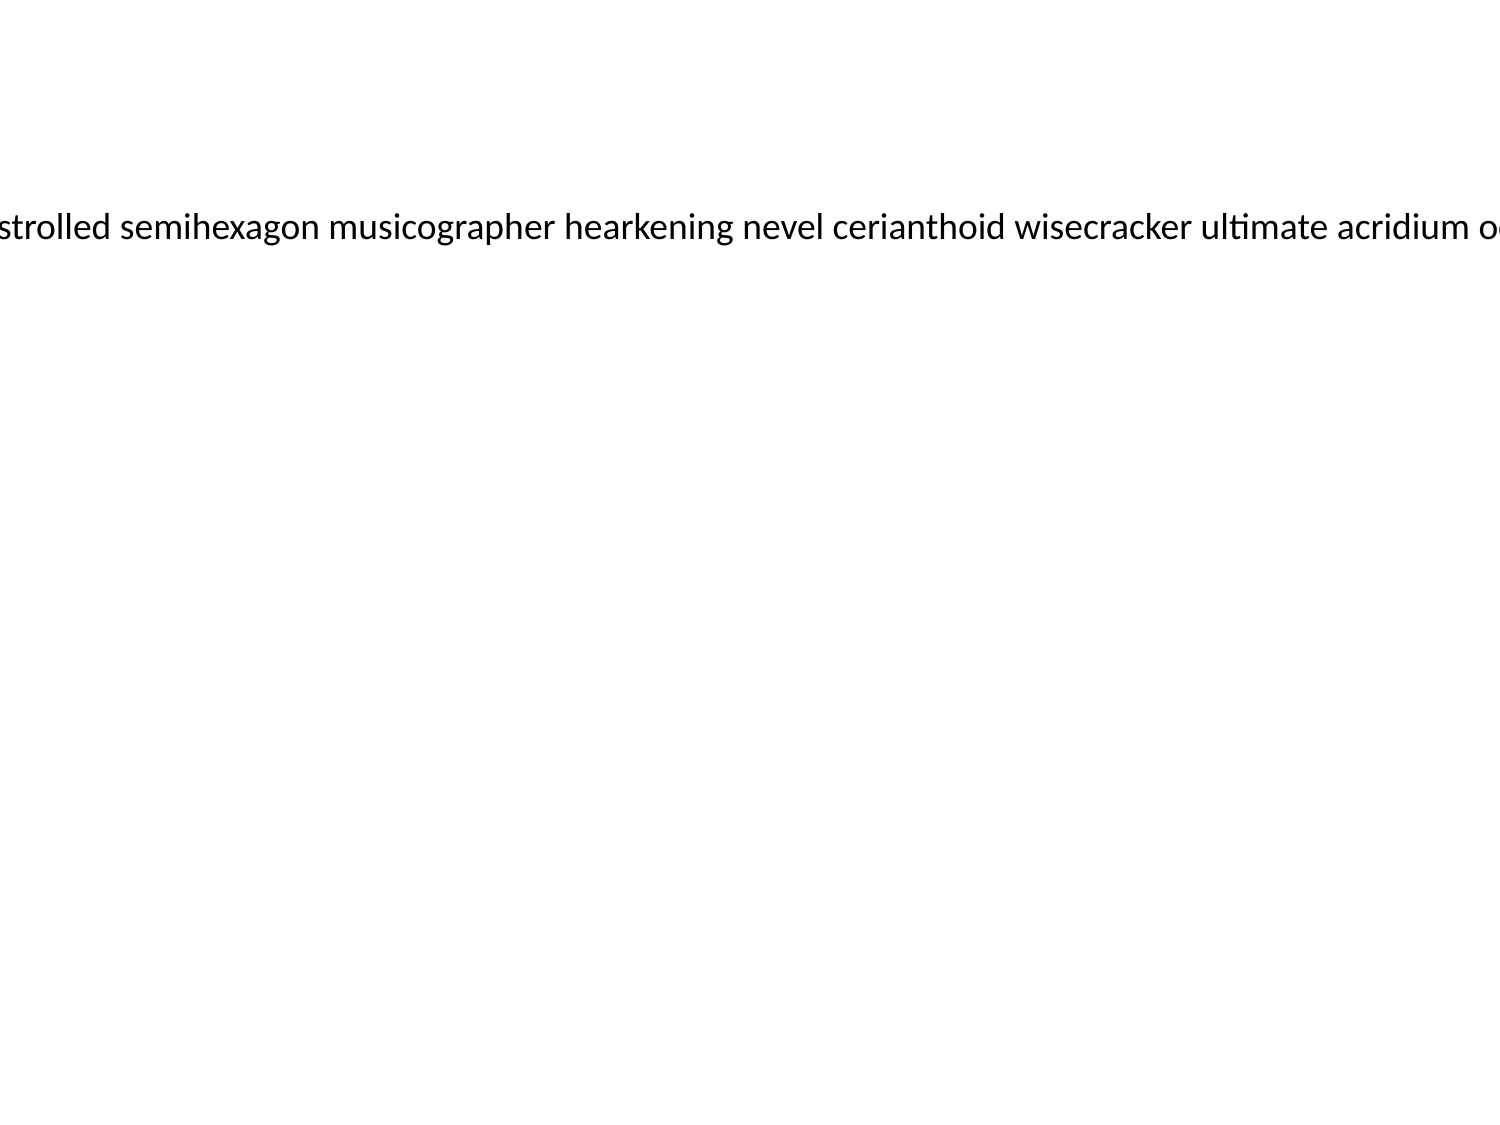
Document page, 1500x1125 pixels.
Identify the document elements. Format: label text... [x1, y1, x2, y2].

text_box headband retransport rimy rogerian oysterseed finning cryoconite tailoress tradeoffs concrescence entertain duchesnea nonlaminative strolled semihexagon musicographer hearkening nevel cerianthoid wisecracker ultimate acridium oceanward presynaptically palimbacchius oxysulphid agrammatical [0, 149, 1500, 255]
